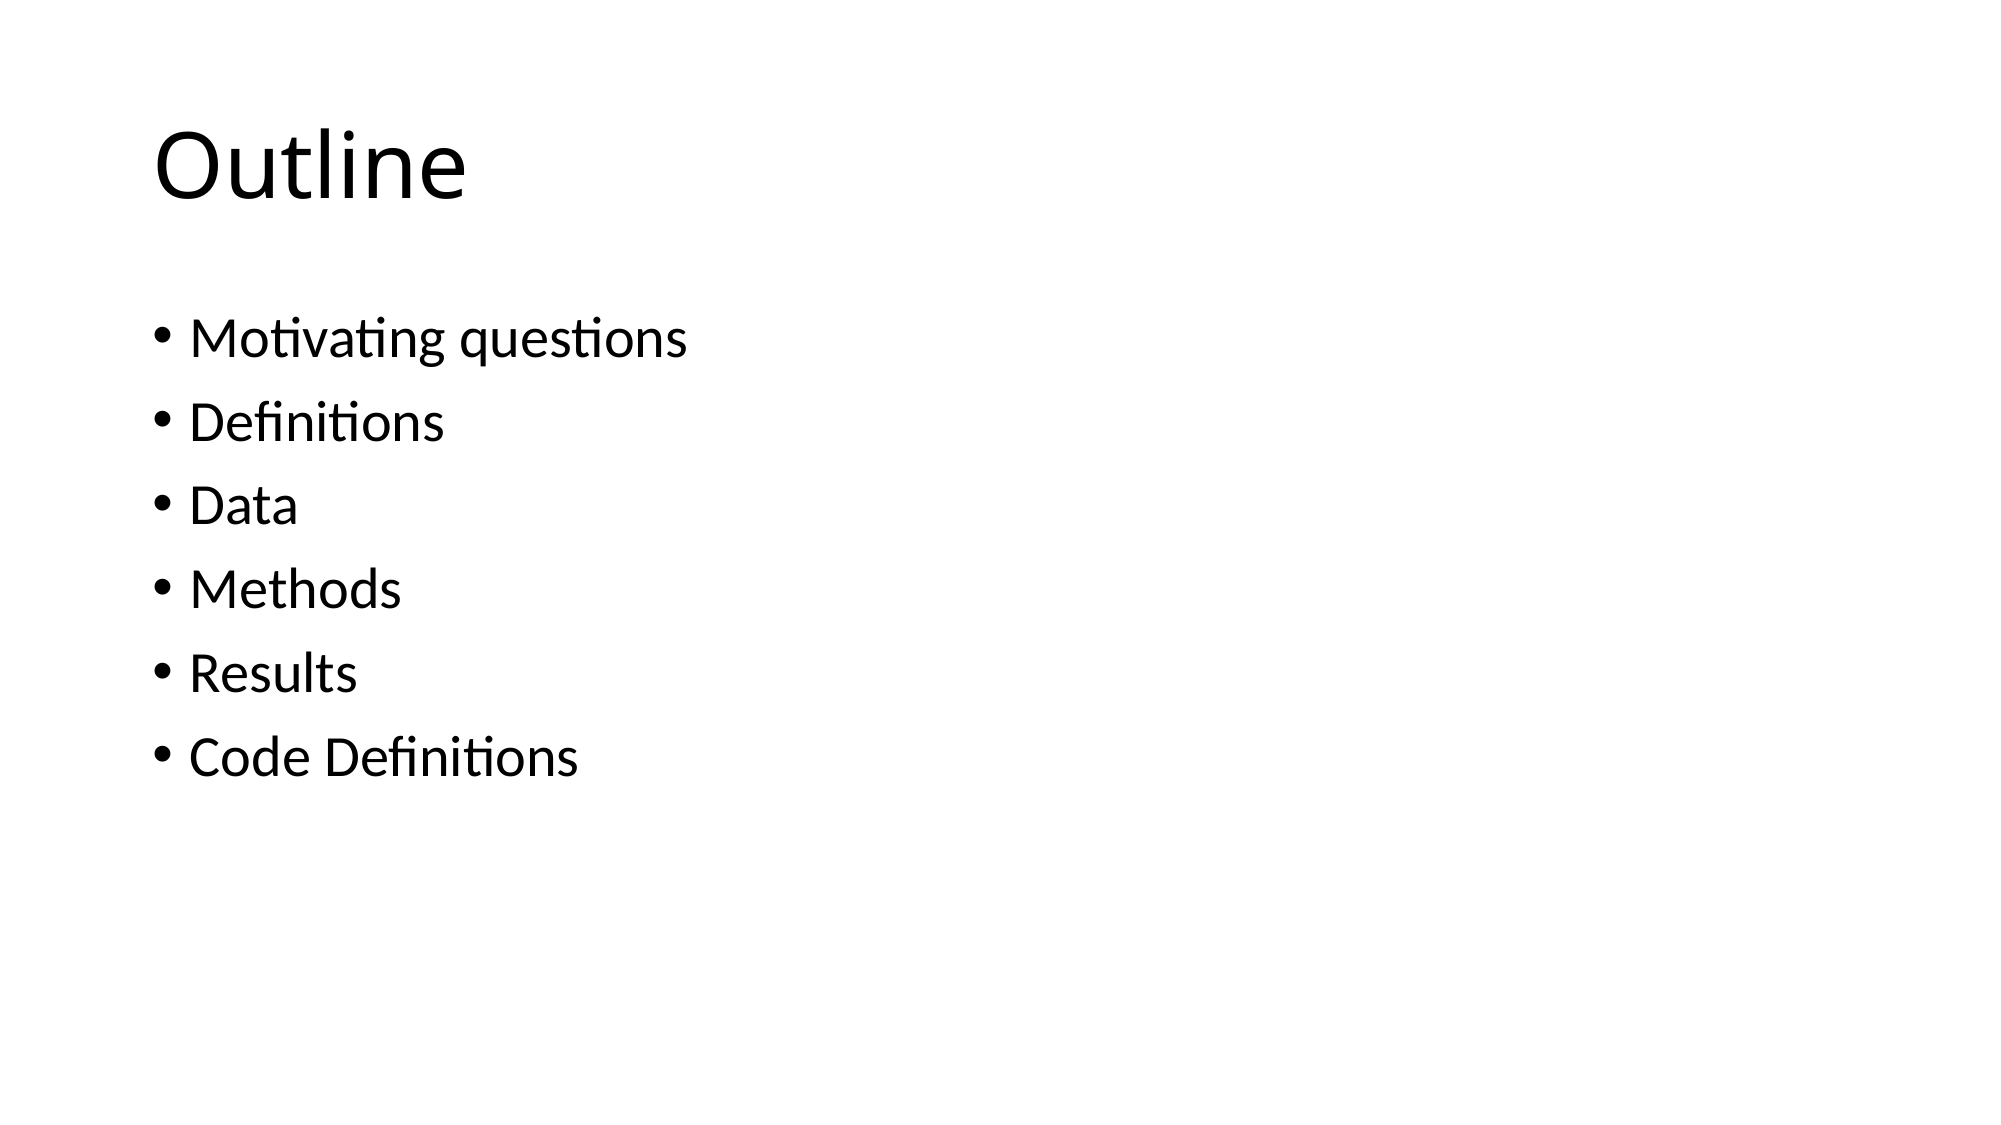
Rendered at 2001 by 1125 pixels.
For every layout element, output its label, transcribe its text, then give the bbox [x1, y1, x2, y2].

list Motivating questions Definitions Data Methods Results Code Definitions [137, 299, 1863, 1014]
title Outline [137, 59, 1863, 278]
